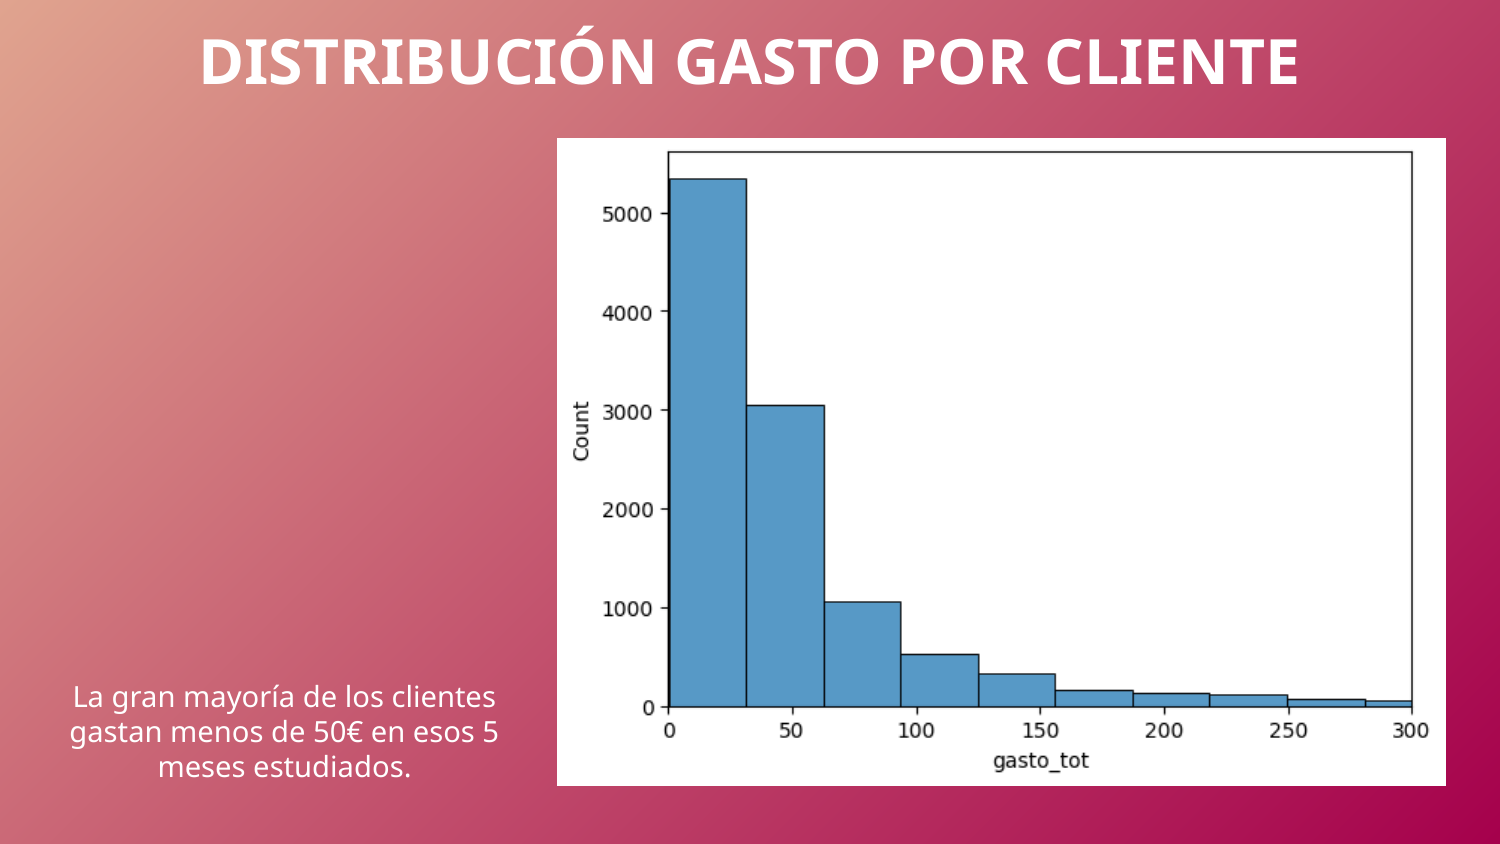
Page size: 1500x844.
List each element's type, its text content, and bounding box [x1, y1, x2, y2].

picture [557, 138, 1446, 786]
subtitle La gran mayoría de los clientes gastan menos de 50€ en esos 5 meses estudiados. [46, 663, 523, 823]
title DISTRIBUCIÓN GASTO POR CLIENTE [118, 12, 1382, 107]
